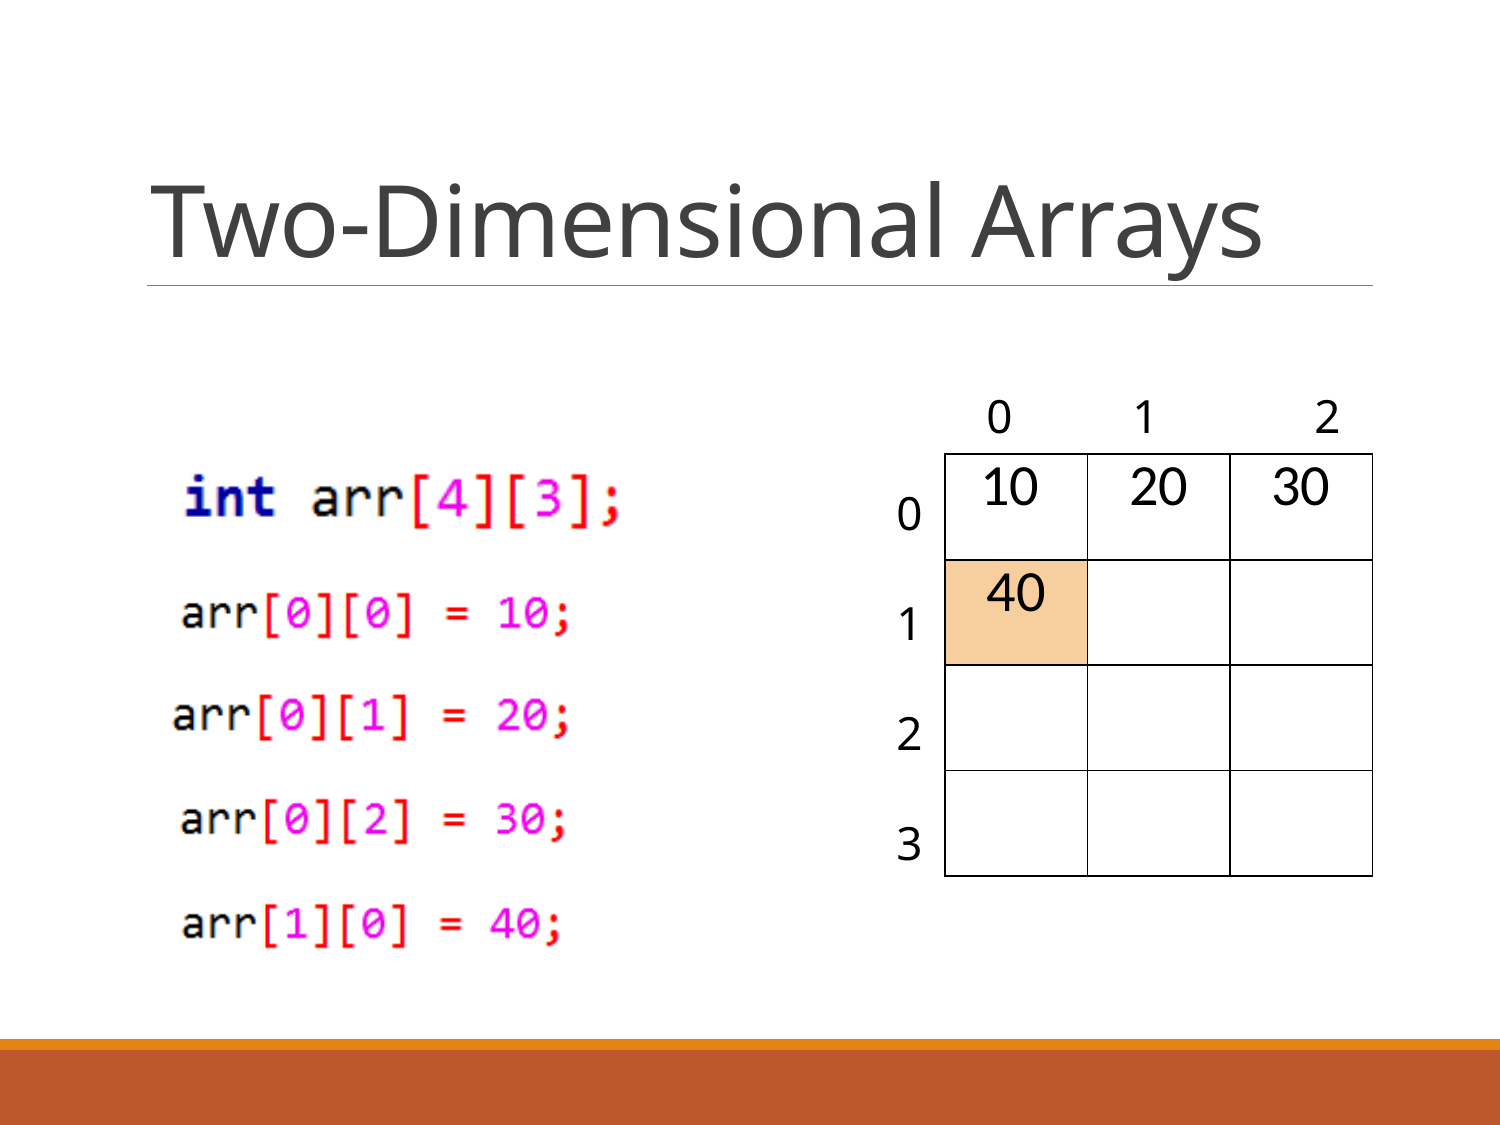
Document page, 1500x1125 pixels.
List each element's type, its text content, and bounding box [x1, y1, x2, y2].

table_header 20 [1088, 455, 1229, 559]
table_cell [1088, 666, 1229, 770]
table_cell [1088, 771, 1229, 875]
picture [152, 884, 611, 983]
picture [139, 667, 650, 873]
picture [168, 564, 611, 657]
table_cell [1088, 561, 1229, 664]
table_cell 40 [950, 561, 1087, 664]
text_box 0 1 2 [959, 380, 1356, 451]
table_cell [950, 666, 1087, 770]
table_header 10 [946, 455, 1087, 559]
table_cell [950, 771, 1087, 875]
text_box 0 1 2 3 [857, 477, 950, 877]
table_header 30 [1231, 455, 1372, 559]
picture [168, 443, 636, 555]
table_cell [1231, 771, 1372, 875]
table_cell [1231, 561, 1372, 664]
title Two-Dimensional Arrays [135, 47, 1373, 285]
table_cell [1231, 666, 1372, 770]
